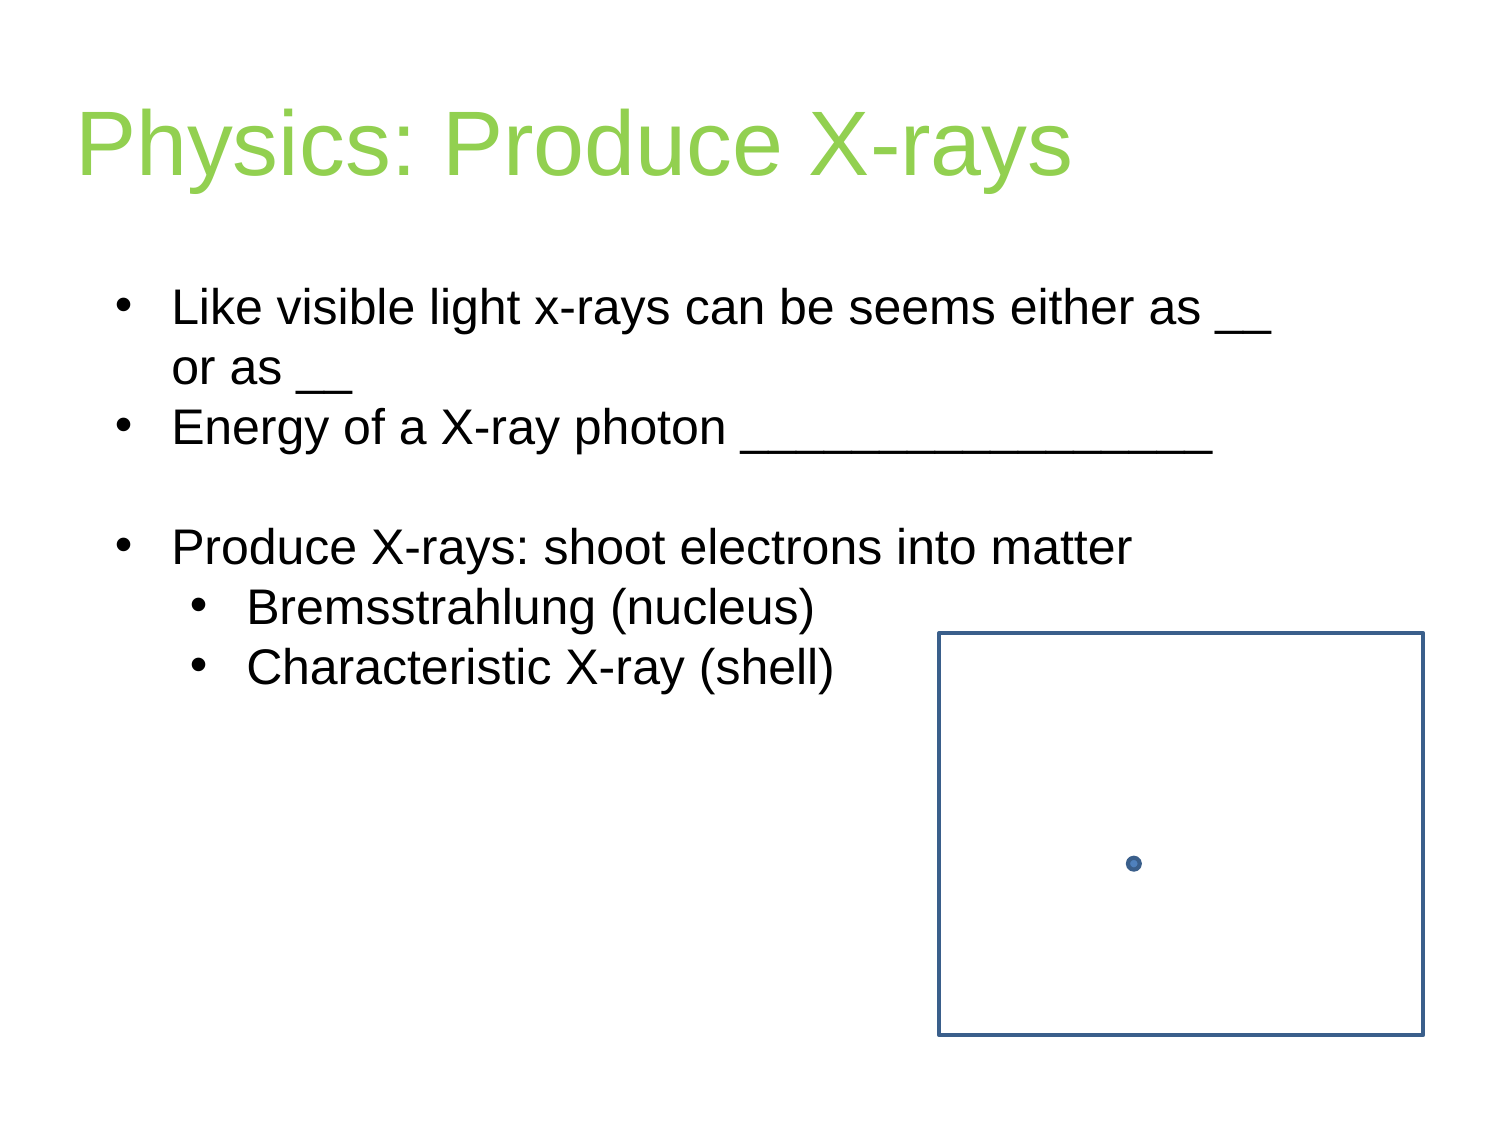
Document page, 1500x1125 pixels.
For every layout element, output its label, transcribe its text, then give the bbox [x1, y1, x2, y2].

title Physics: Produce X-rays [75, 44, 1425, 233]
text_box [938, 633, 1424, 1036]
text_box Like visible light x-rays can be seems either as __ or as __ Energy of a X-ray photon _________________ Produce X-rays: shoot electrons into matter Bremsstrahlung (nucleus) Characteristic X-ray (shell) [100, 267, 1341, 1032]
